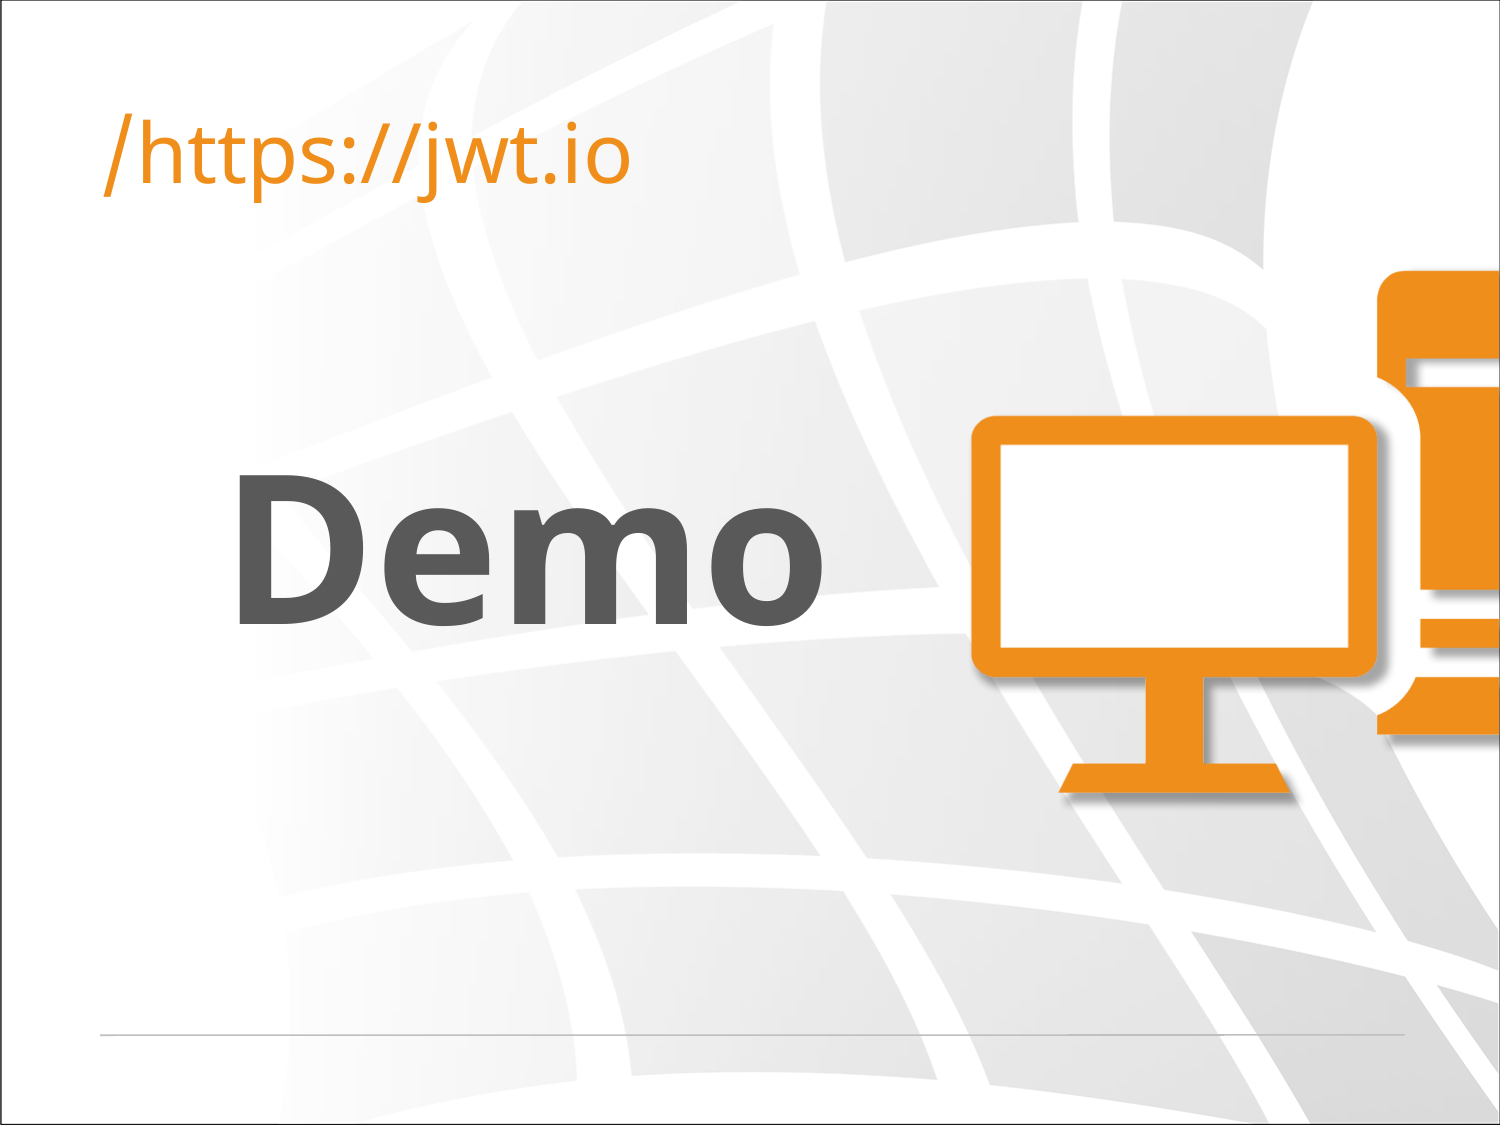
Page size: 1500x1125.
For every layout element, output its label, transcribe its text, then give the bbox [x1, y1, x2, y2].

title https://jwt.io/ [100, 90, 1400, 209]
picture [0, 0, 1500, 1125]
